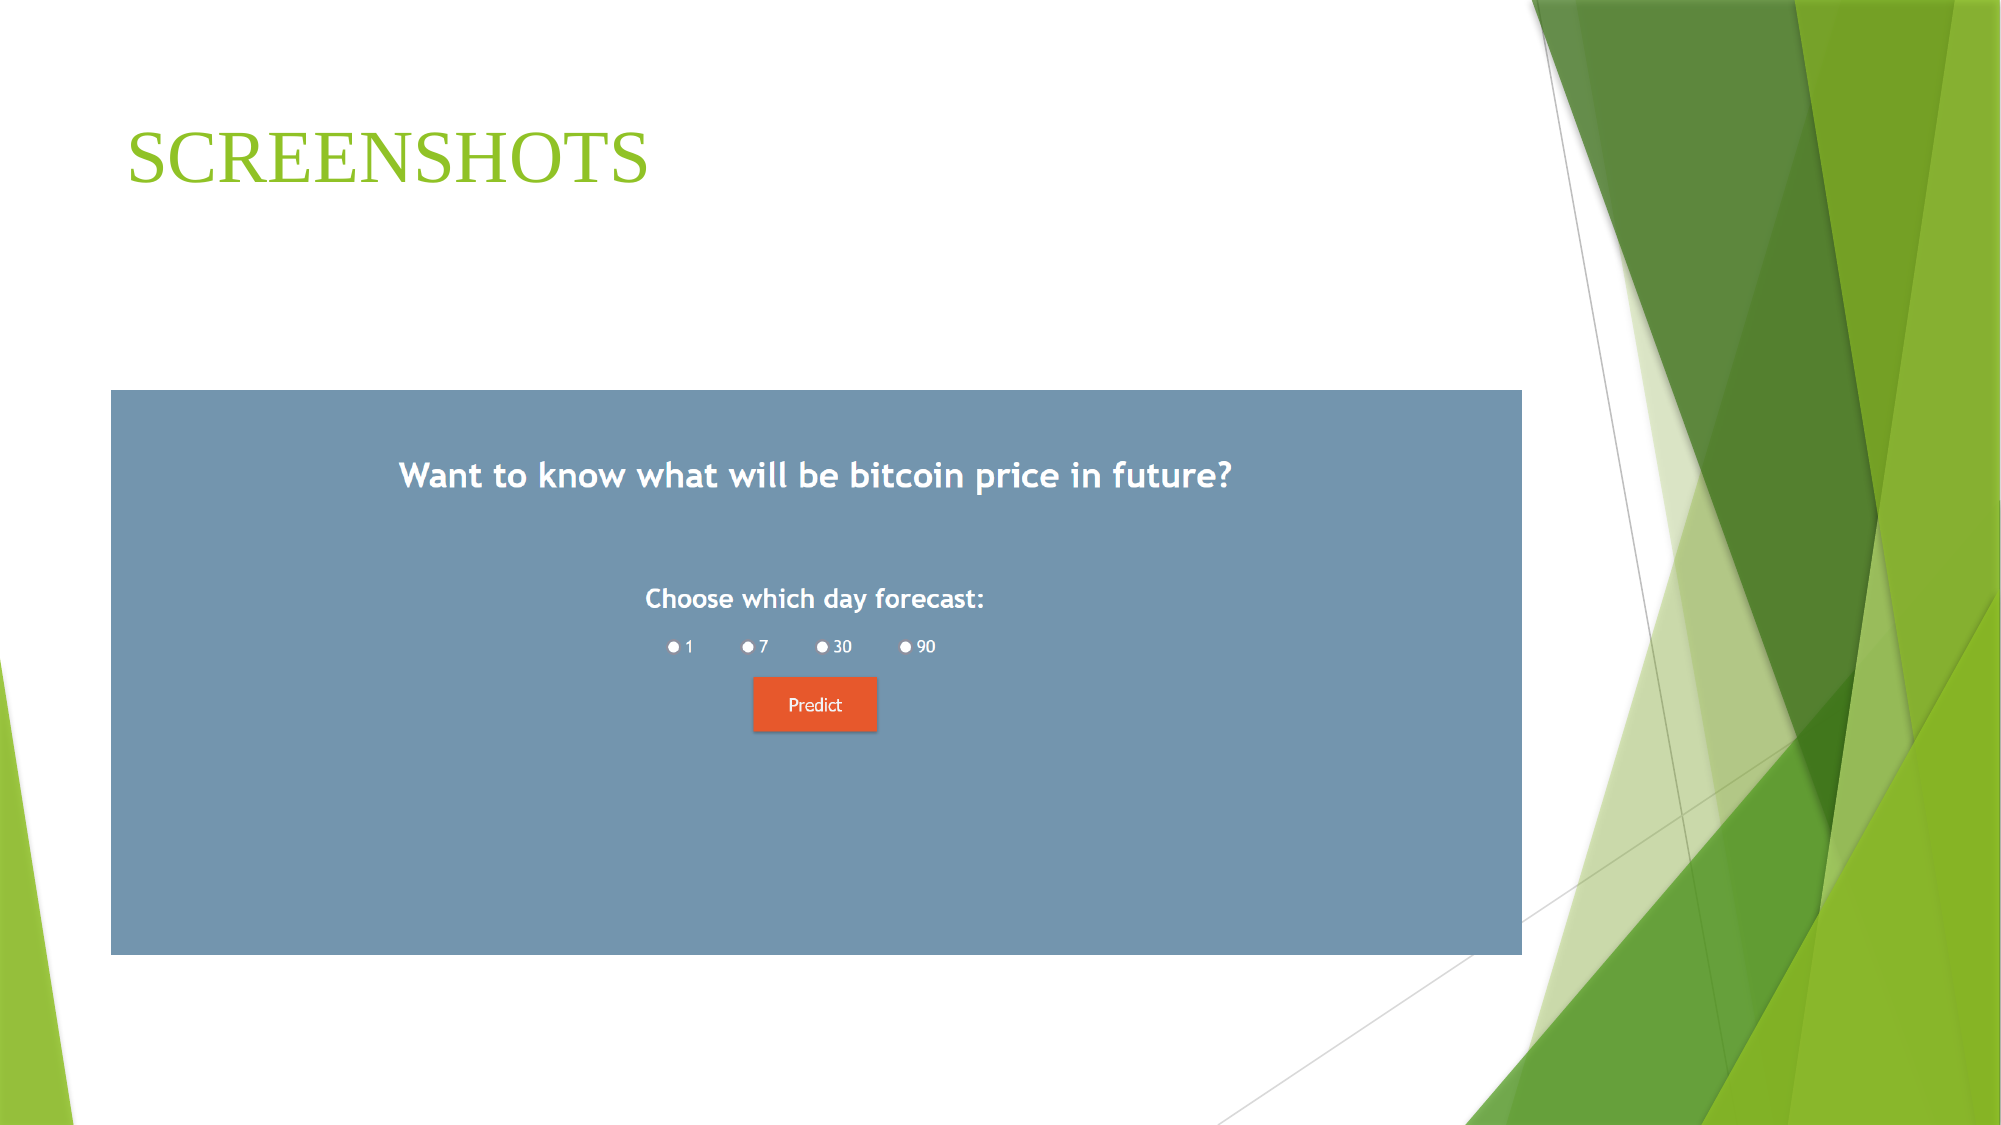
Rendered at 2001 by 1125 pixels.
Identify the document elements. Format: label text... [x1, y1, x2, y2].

title SCREENSHOTS [111, 99, 1522, 317]
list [110, 389, 1522, 956]
